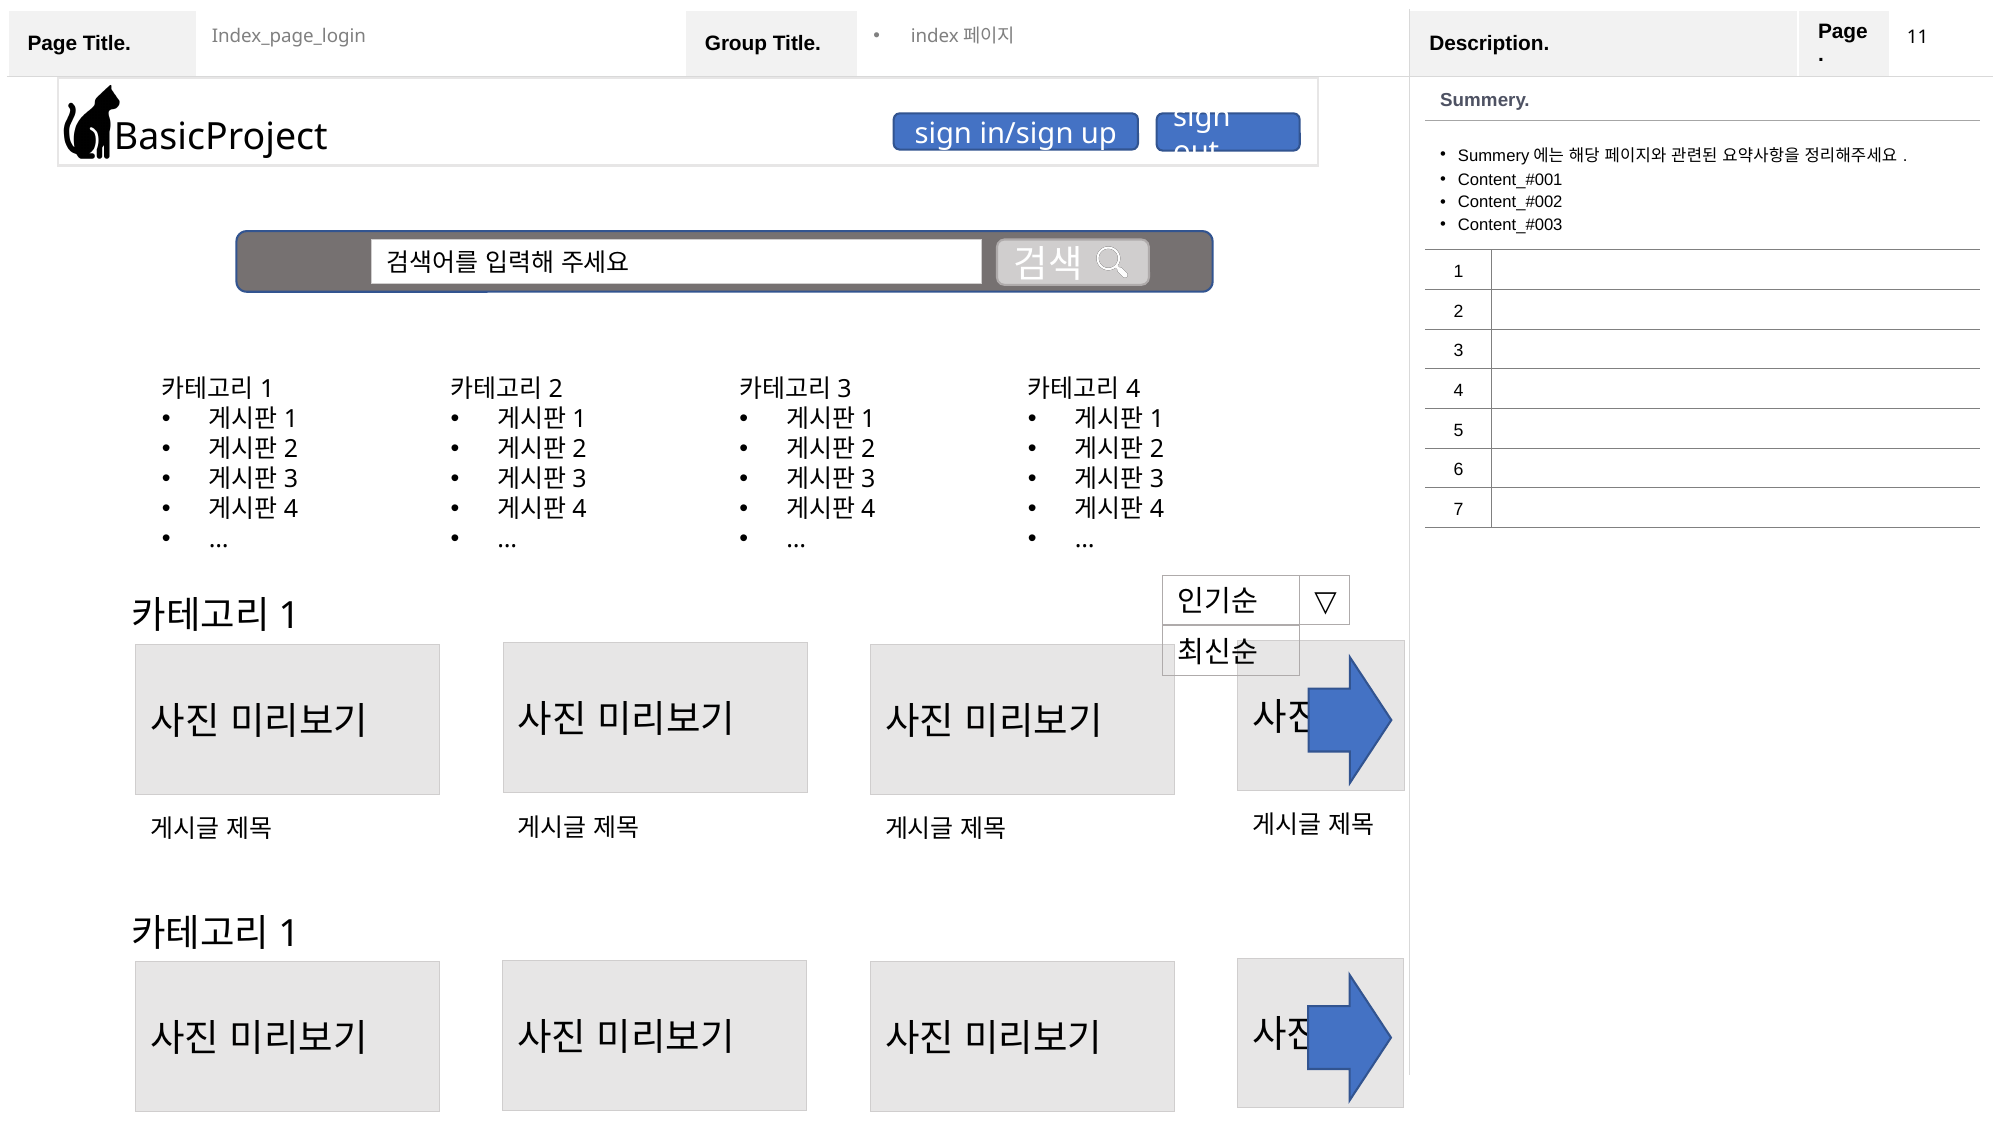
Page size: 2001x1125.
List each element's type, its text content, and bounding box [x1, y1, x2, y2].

list Index_page_login [196, 18, 684, 55]
text_box [235, 230, 1214, 293]
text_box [996, 239, 1149, 285]
table_header Summery. [1425, 78, 1980, 120]
table_cell 2 [1425, 290, 1491, 329]
table_cell 1 [1425, 250, 1491, 289]
table_cell [1492, 250, 1980, 289]
table_cell 7 [1425, 488, 1491, 527]
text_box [116, 901, 1405, 1125]
list index페이지 [858, 18, 1405, 55]
text_box 카테고리3 게시판1 게시판2 게시판3 게시판4 … [724, 365, 929, 560]
table_cell [1492, 449, 1980, 487]
text_box 카테고리1 게시판1 게시판2 게시판3 게시판4 … [147, 365, 351, 560]
table_cell Summery에는 해당 페이지와 관련된 요약사항을 정리해주세요. Content_#001 Content_#002 Content_#003 [1425, 121, 1980, 249]
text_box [48, 78, 1319, 166]
text_box 11 [1892, 17, 2000, 58]
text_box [1162, 575, 1350, 677]
table_cell 5 [1425, 409, 1491, 448]
text_box 검색어를 입력해 주세요 [371, 239, 982, 284]
table_cell [1492, 330, 1980, 368]
table_cell [1492, 409, 1980, 448]
table_cell [1492, 369, 1980, 408]
table_cell 3 [1425, 330, 1491, 368]
table_cell [1492, 290, 1980, 329]
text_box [116, 583, 1405, 851]
table_cell 4 [1425, 369, 1491, 408]
table_cell [1492, 488, 1980, 527]
text_box 카테고리4 게시판1 게시판2 게시판3 게시판4 … [1013, 365, 1217, 560]
text_box 카테고리2 게시판1 게시판2 게시판3 게시판4 … [435, 365, 640, 560]
table_cell 6 [1425, 449, 1491, 487]
